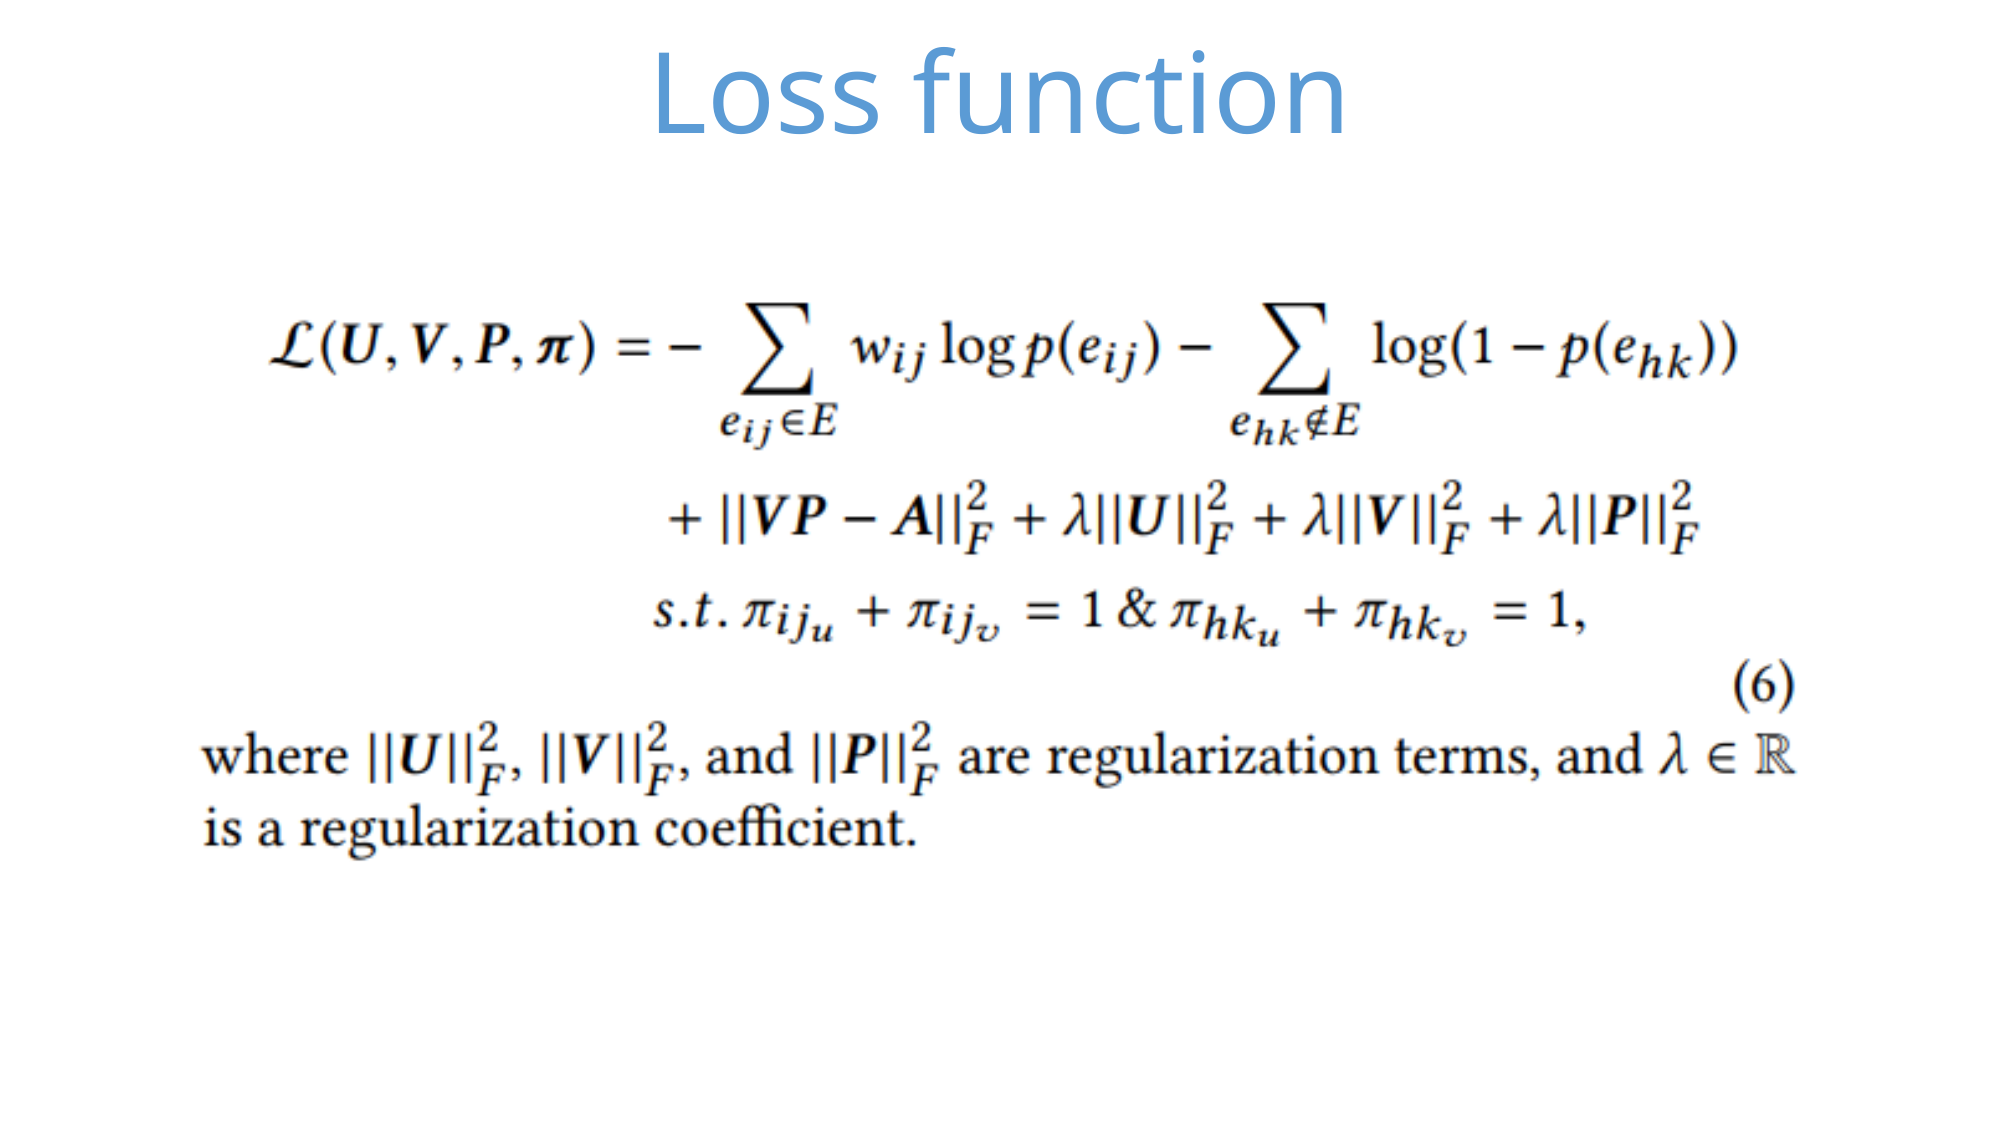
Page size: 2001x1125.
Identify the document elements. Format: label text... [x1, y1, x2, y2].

picture [175, 249, 1825, 876]
text_box Loss function [633, 13, 1367, 164]
